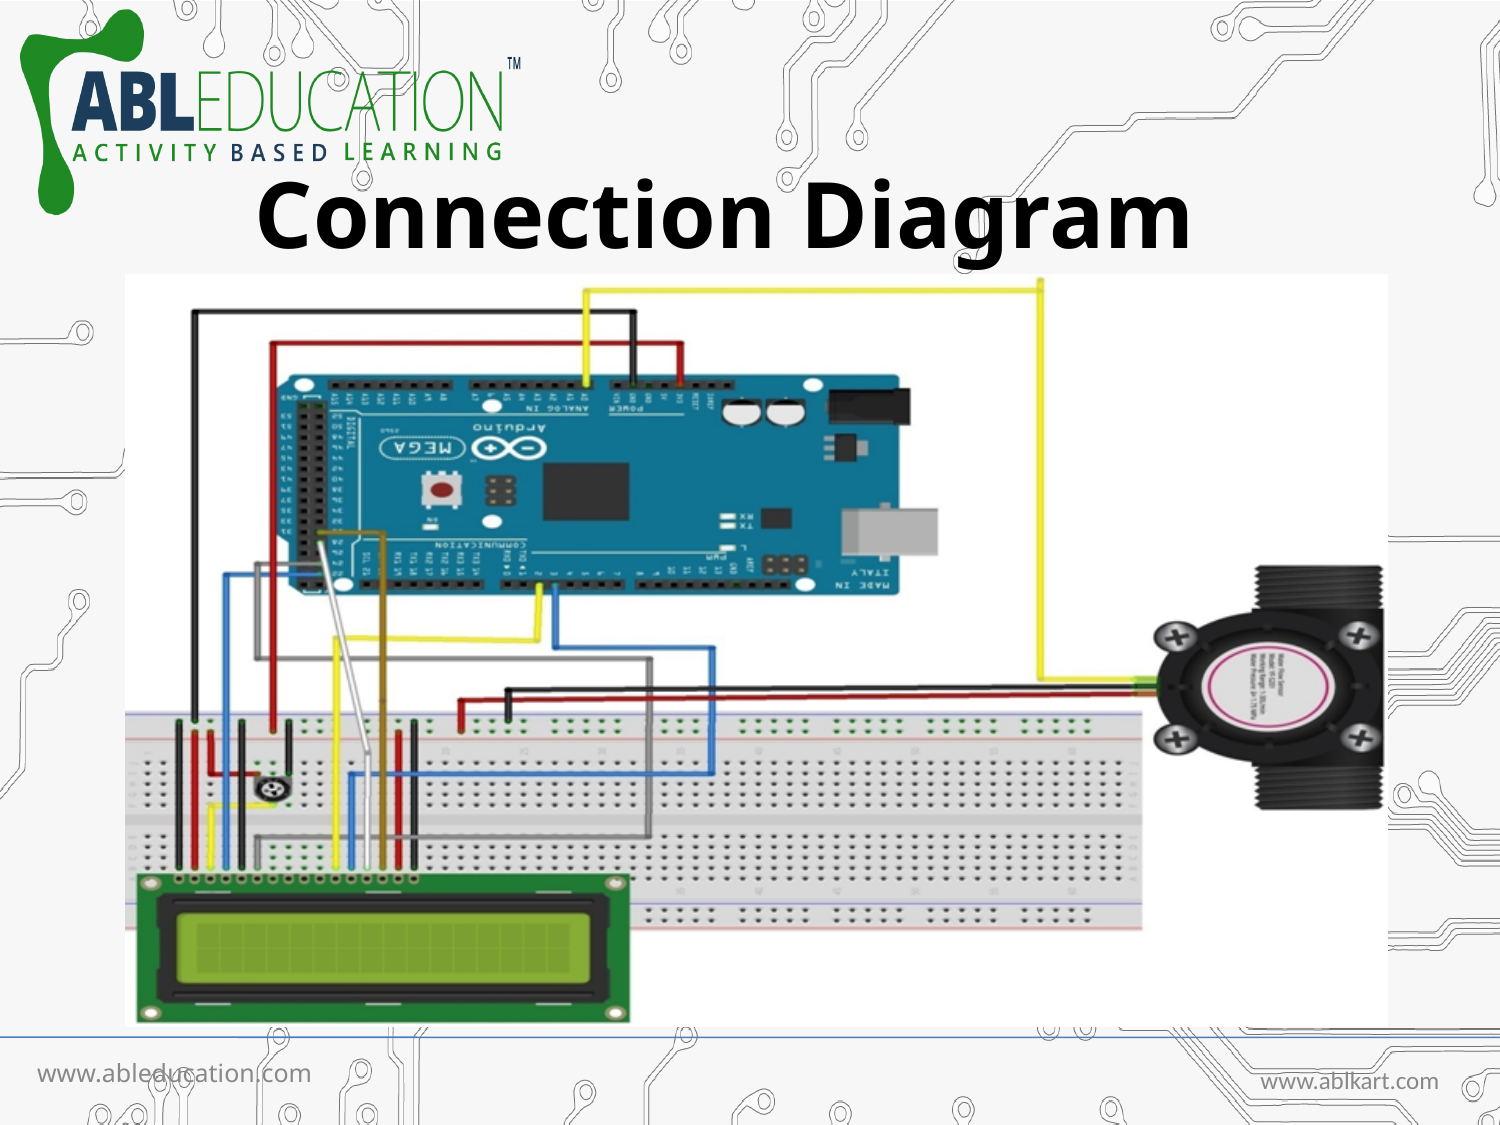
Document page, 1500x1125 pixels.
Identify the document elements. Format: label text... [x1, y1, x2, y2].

picture [0, 0, 1500, 1036]
footer www.ableducation.com [0, 1045, 413, 1103]
title Connection Diagram [87, 149, 1363, 288]
picture [0, 1038, 1500, 1125]
text_box www.ablkart.com [1112, 1049, 1500, 1110]
